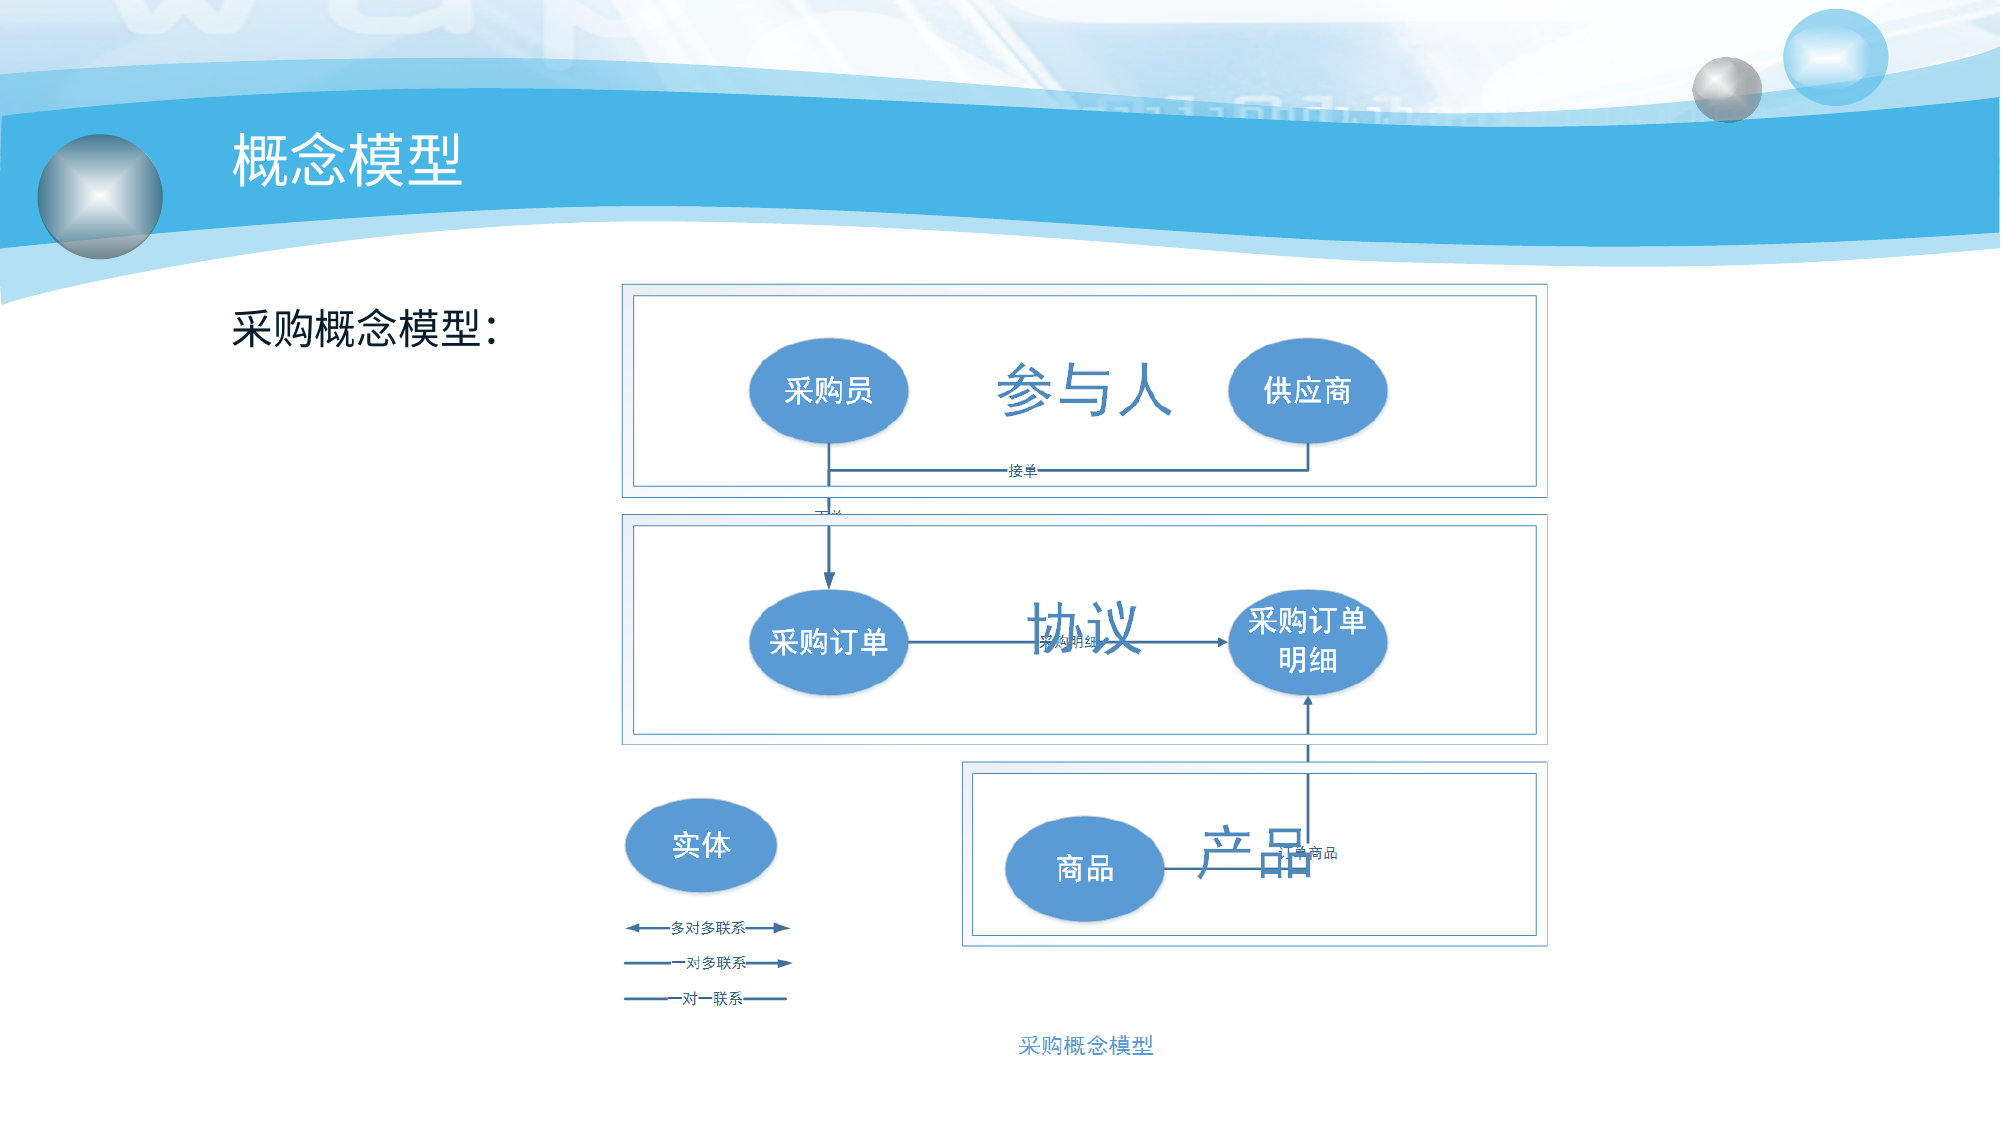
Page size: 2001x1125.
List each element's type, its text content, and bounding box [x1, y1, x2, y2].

picture [0, 0, 2000, 104]
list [620, 283, 1547, 1068]
title 概念模型 [216, 104, 1876, 204]
text_box 采购概念模型： [216, 300, 620, 358]
